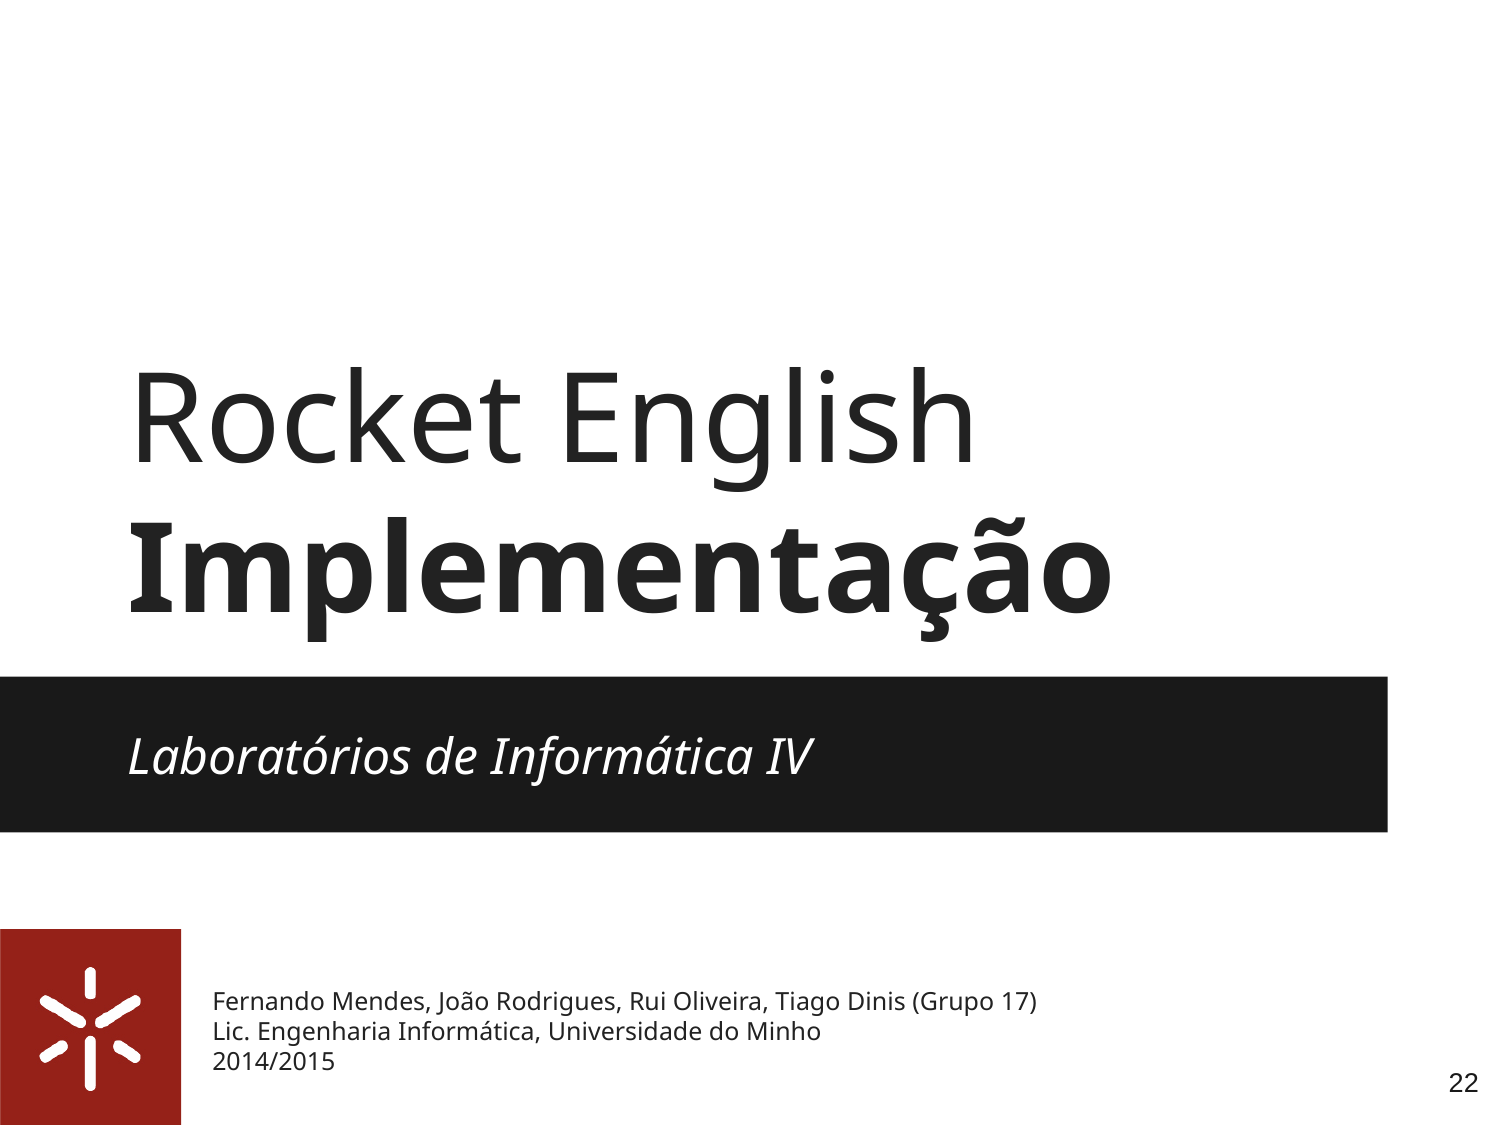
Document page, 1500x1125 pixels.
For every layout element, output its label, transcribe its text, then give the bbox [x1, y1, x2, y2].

picture [0, 929, 182, 1125]
text_box Fernando Mendes, João Rodrigues, Rui Oliveira, Tiago Dinis (Grupo 17) Lic. Engenharia Informática, Universidade do Minho 2014/2015 [197, 933, 1388, 1125]
subtitle Laboratórios de Informática IV [112, 676, 1388, 833]
slide_number ‹#› [1403, 1038, 1494, 1125]
title Rocket English Implementação [112, 284, 1388, 653]
